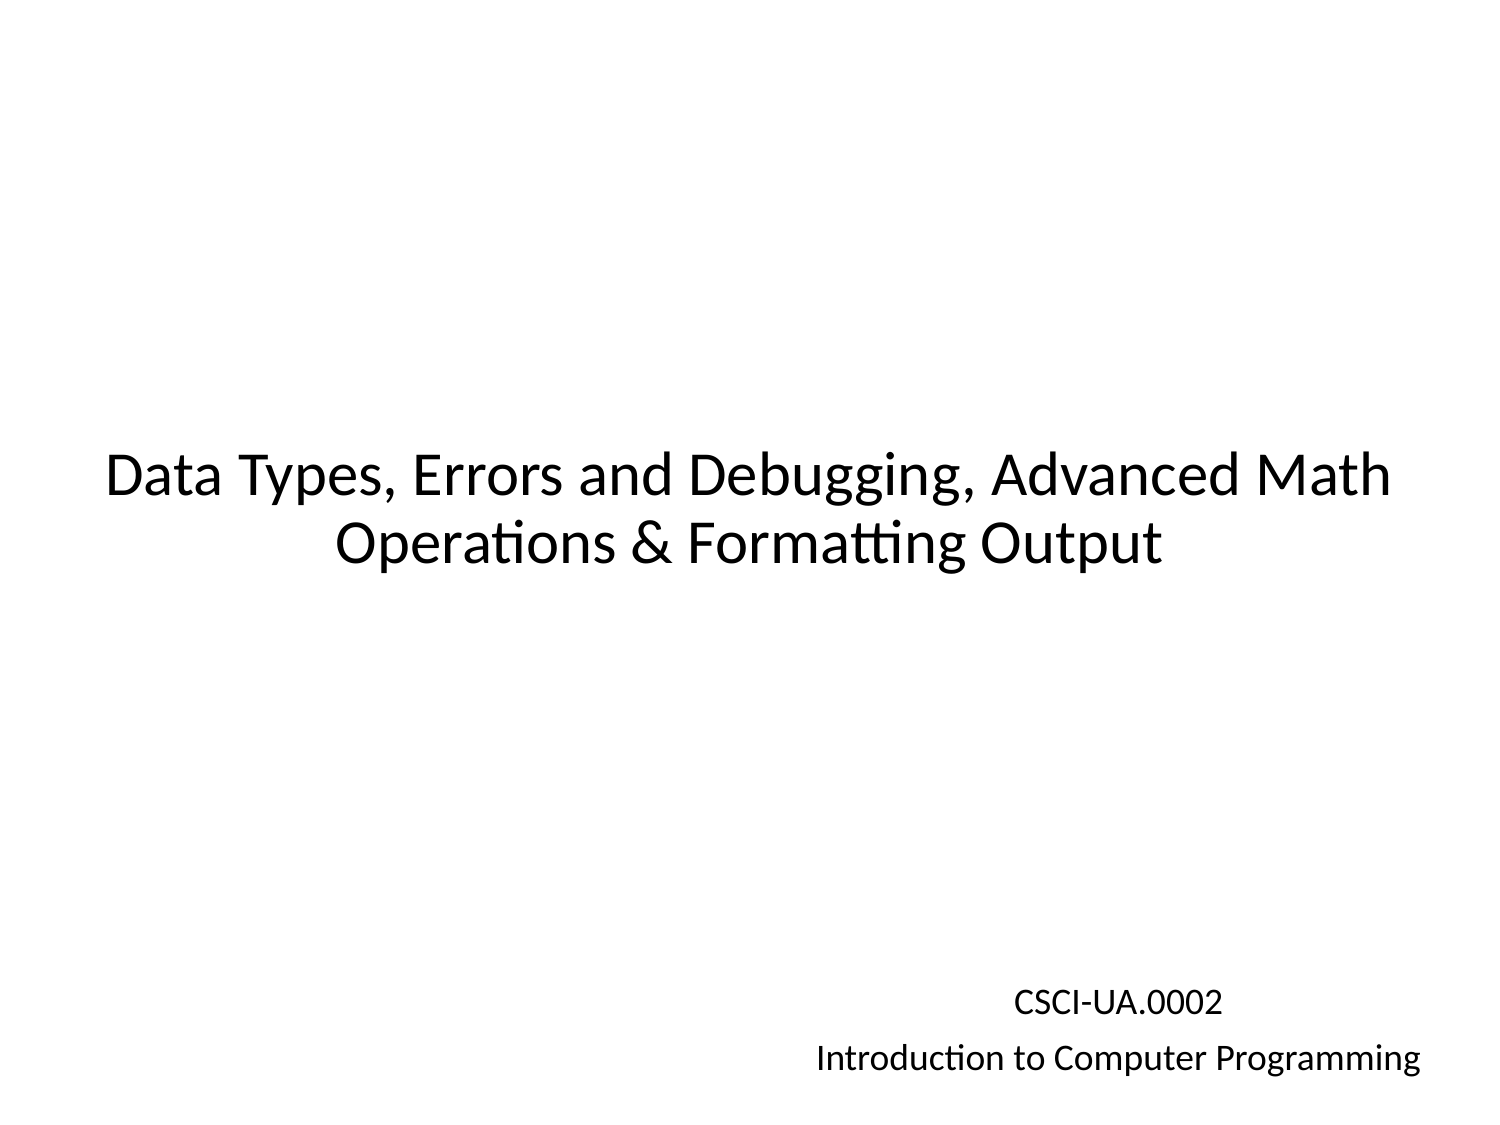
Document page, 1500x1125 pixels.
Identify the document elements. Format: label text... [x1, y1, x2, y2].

subtitle CSCI-UA.0002 Introduction to Computer Programming [787, 974, 1450, 1098]
title Data Types, Errors and Debugging, Advanced Math Operations & Formatting Output [47, 431, 1453, 585]
